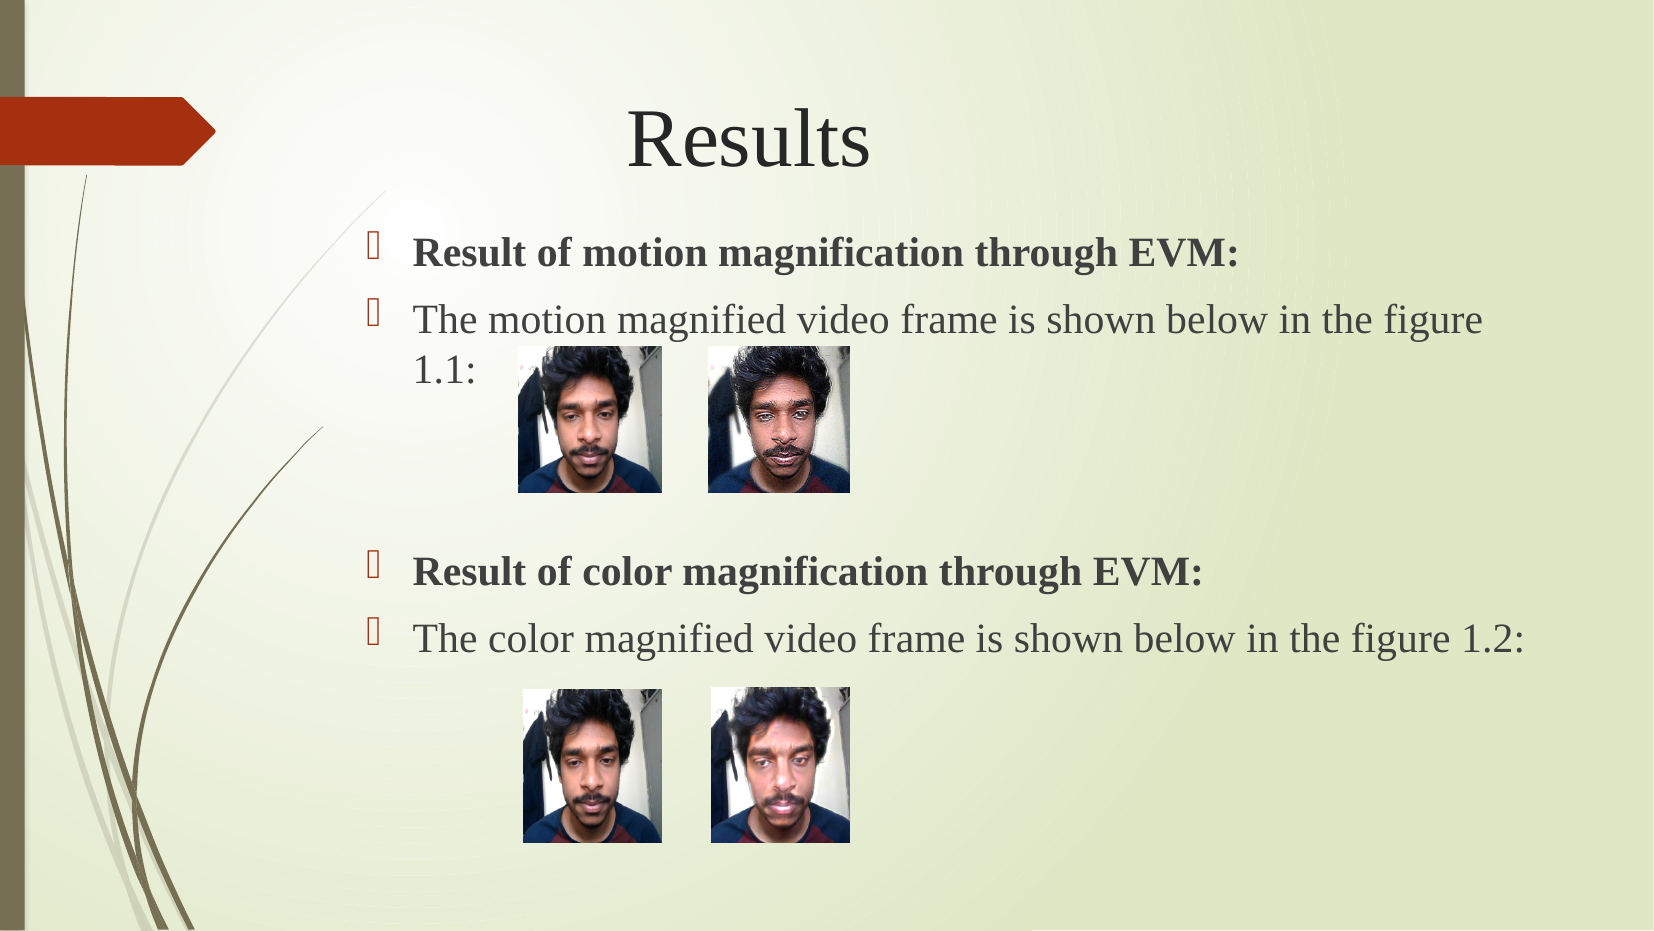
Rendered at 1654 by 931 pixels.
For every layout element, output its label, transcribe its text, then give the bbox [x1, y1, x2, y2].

picture [708, 346, 851, 494]
picture [518, 346, 662, 494]
picture [711, 686, 850, 844]
list Result of motion magnification through EVM: The motion magnified video frame is shown below in the figure 1.1: Result of color magnification through EVM: The color magnified video frame is shown below in the figure 1.2: [351, 217, 1561, 802]
picture [523, 689, 662, 844]
title Results [507, 75, 1258, 193]
